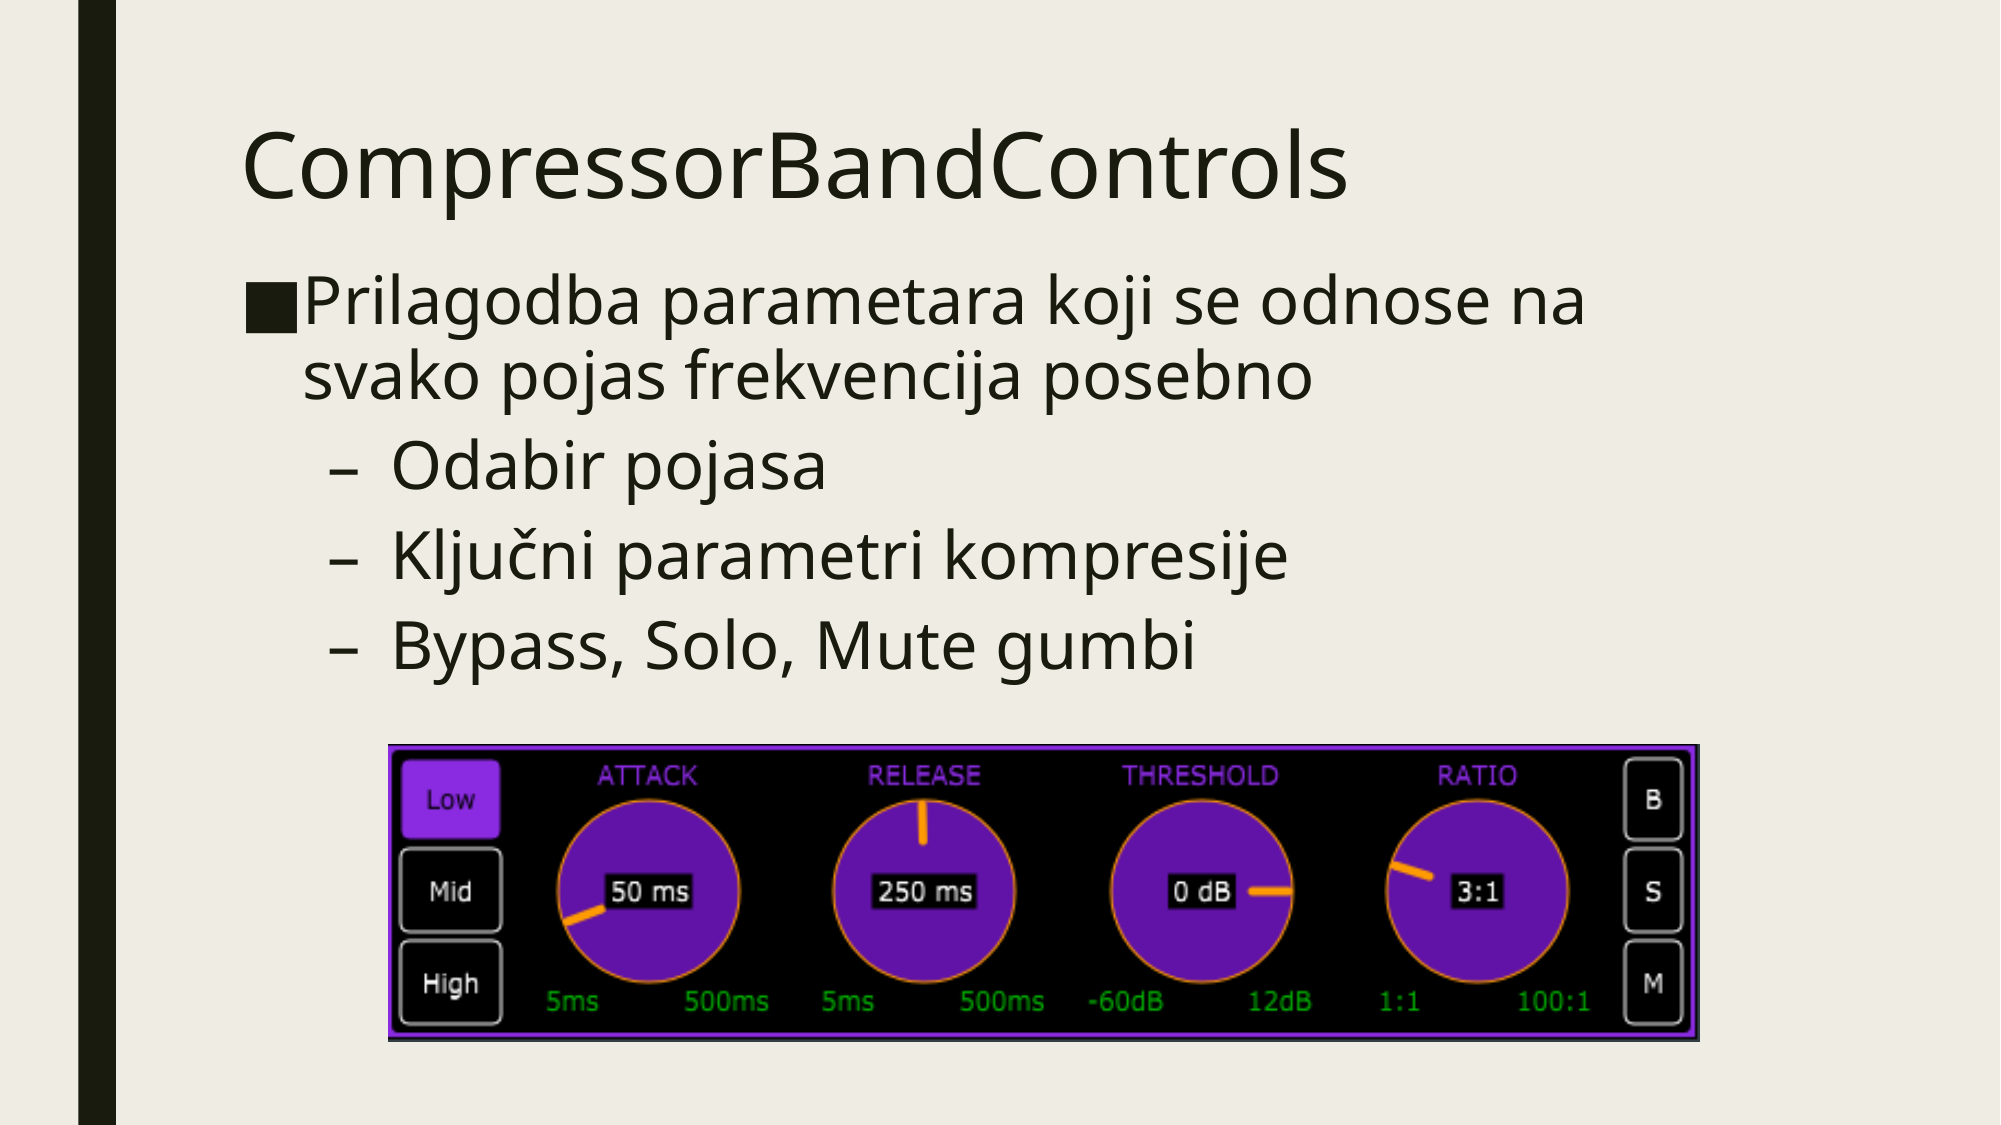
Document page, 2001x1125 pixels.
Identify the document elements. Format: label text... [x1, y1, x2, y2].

title CompressorBandControls [225, 112, 1800, 245]
list Prilagodba parametara koji se odnose na svako pojas frekvencija posebno Odabir pojasa Ključni parametri kompresije Bypass, Solo, Mute gumbi [225, 256, 1800, 963]
picture [388, 744, 1700, 1042]
